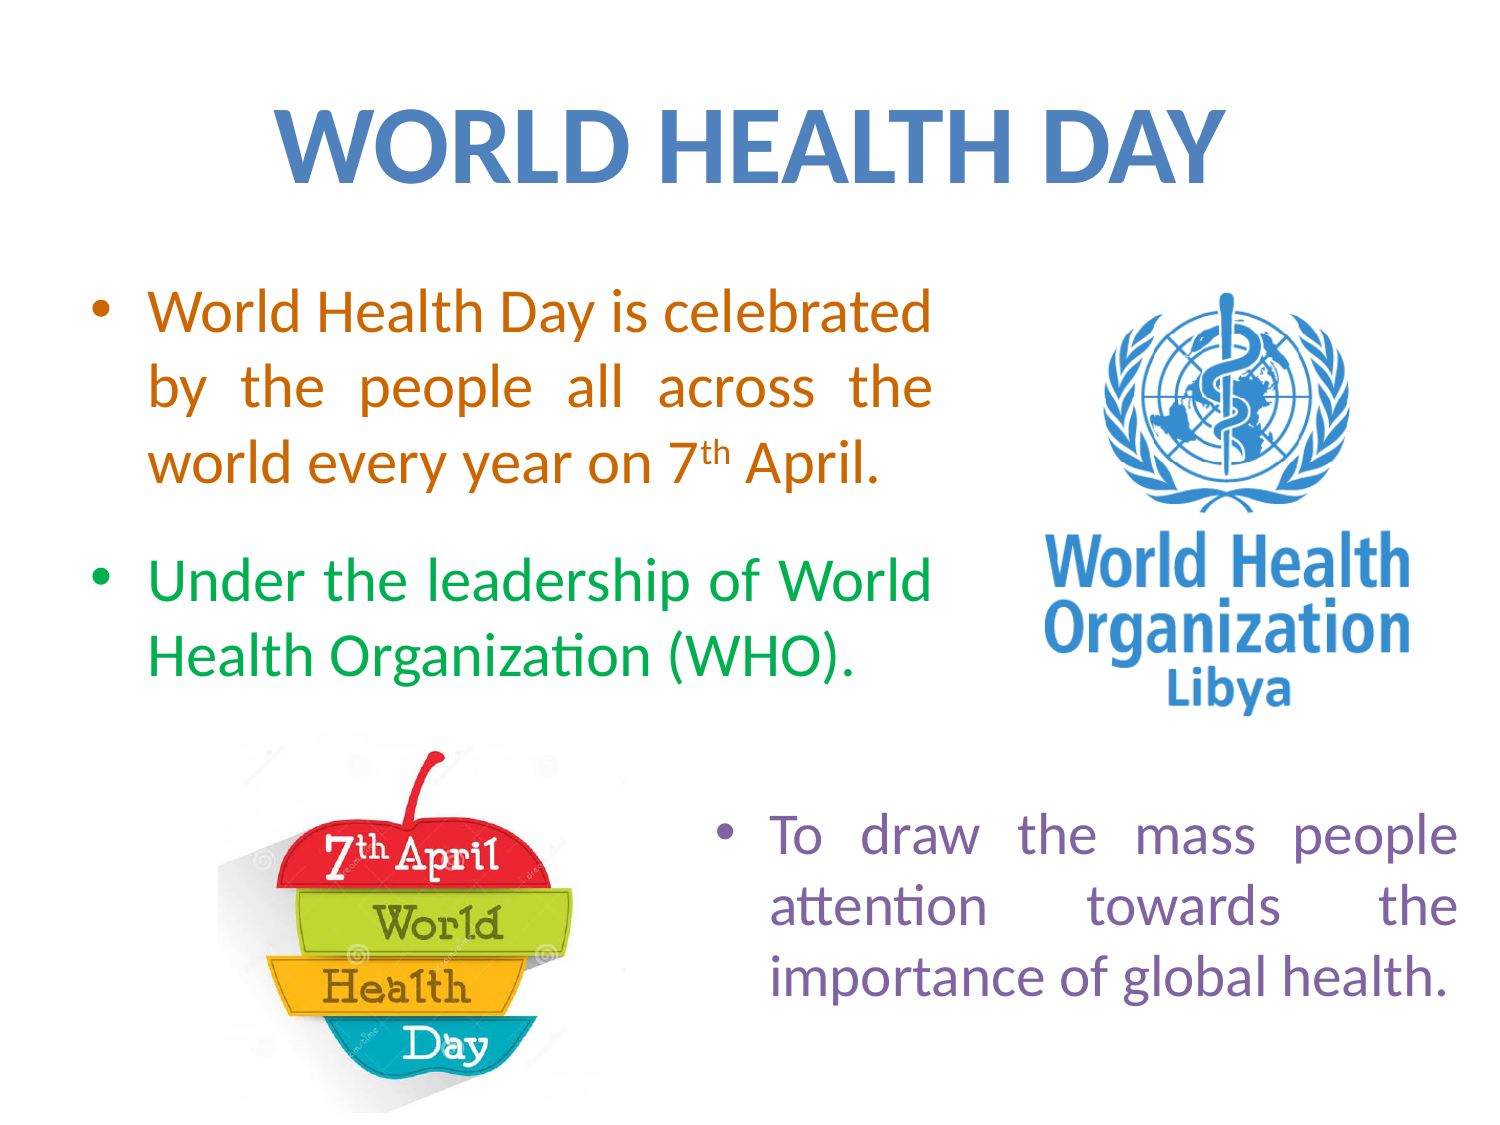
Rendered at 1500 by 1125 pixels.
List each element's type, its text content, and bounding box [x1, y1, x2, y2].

title World Health Day [75, 45, 1425, 233]
picture [959, 274, 1500, 753]
list World Health Day is celebrated by the people all across the world every year on 7th April. Under the leadership of World Health Organization (WHO). [75, 262, 950, 725]
text_box To draw the mass people attention towards the importance of global health. [699, 787, 1475, 1080]
picture [217, 712, 626, 1113]
